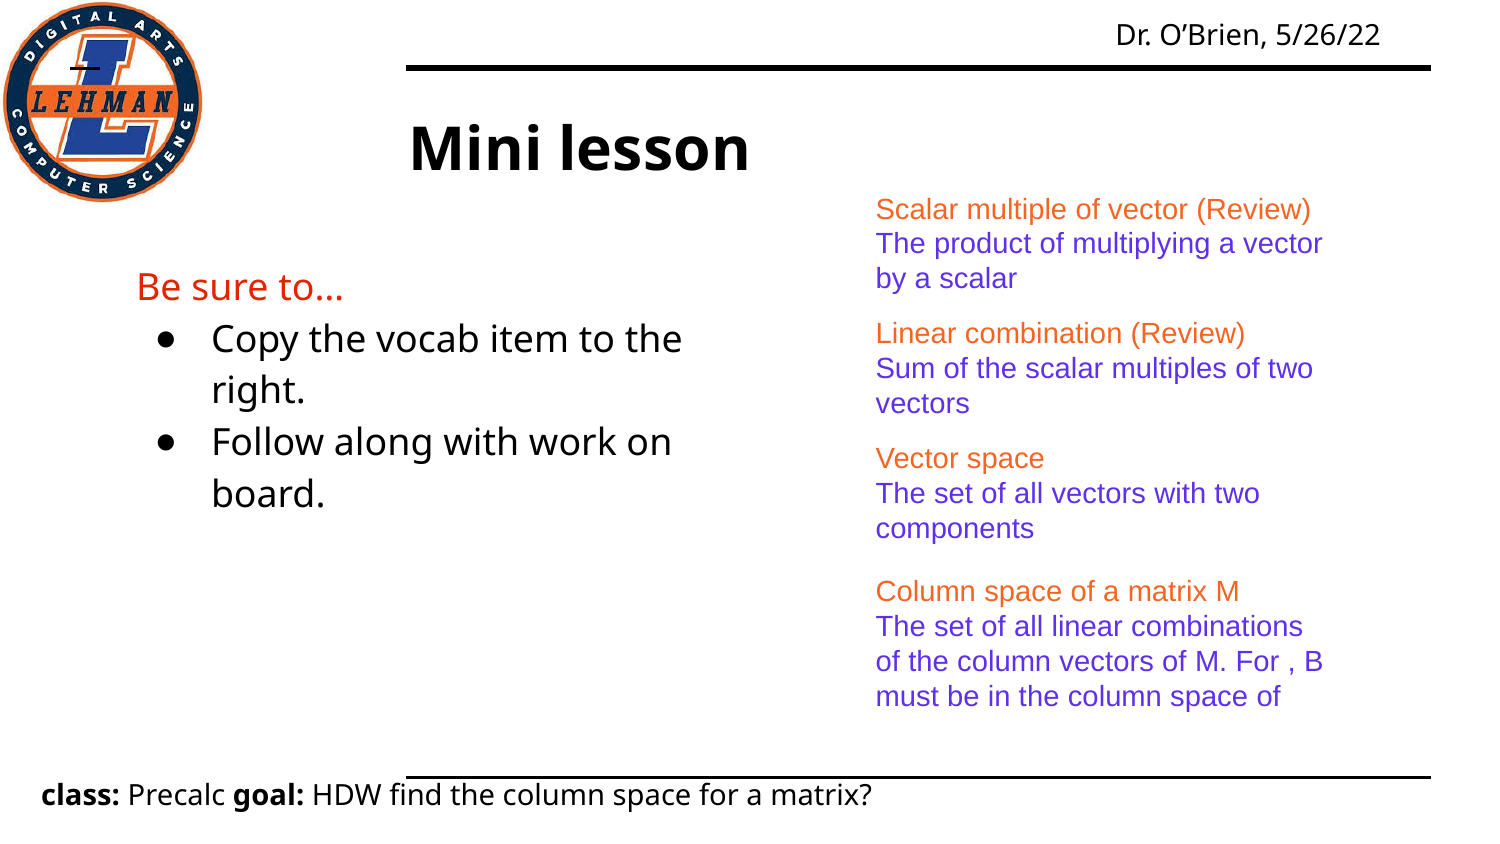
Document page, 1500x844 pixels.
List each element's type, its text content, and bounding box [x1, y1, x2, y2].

text_box Scalar multiple of vector (Review) The product of multiplying a vector by a scalar [875, 189, 1336, 295]
title Mini lesson [393, 93, 1432, 200]
picture [0, 0, 204, 204]
list Be sure to… Copy the vocab item to the right. Follow along with work on board. [120, 240, 786, 735]
text_box Linear combination (Review) Sum of the scalar multiples of two vectors [875, 314, 1336, 420]
text_box Vector space The set of all vectors with two components [875, 439, 1336, 545]
text_box Column space of a matrix M The set of all linear combinations of the column vectors of M. For , B must be in the column space of [875, 571, 1336, 712]
